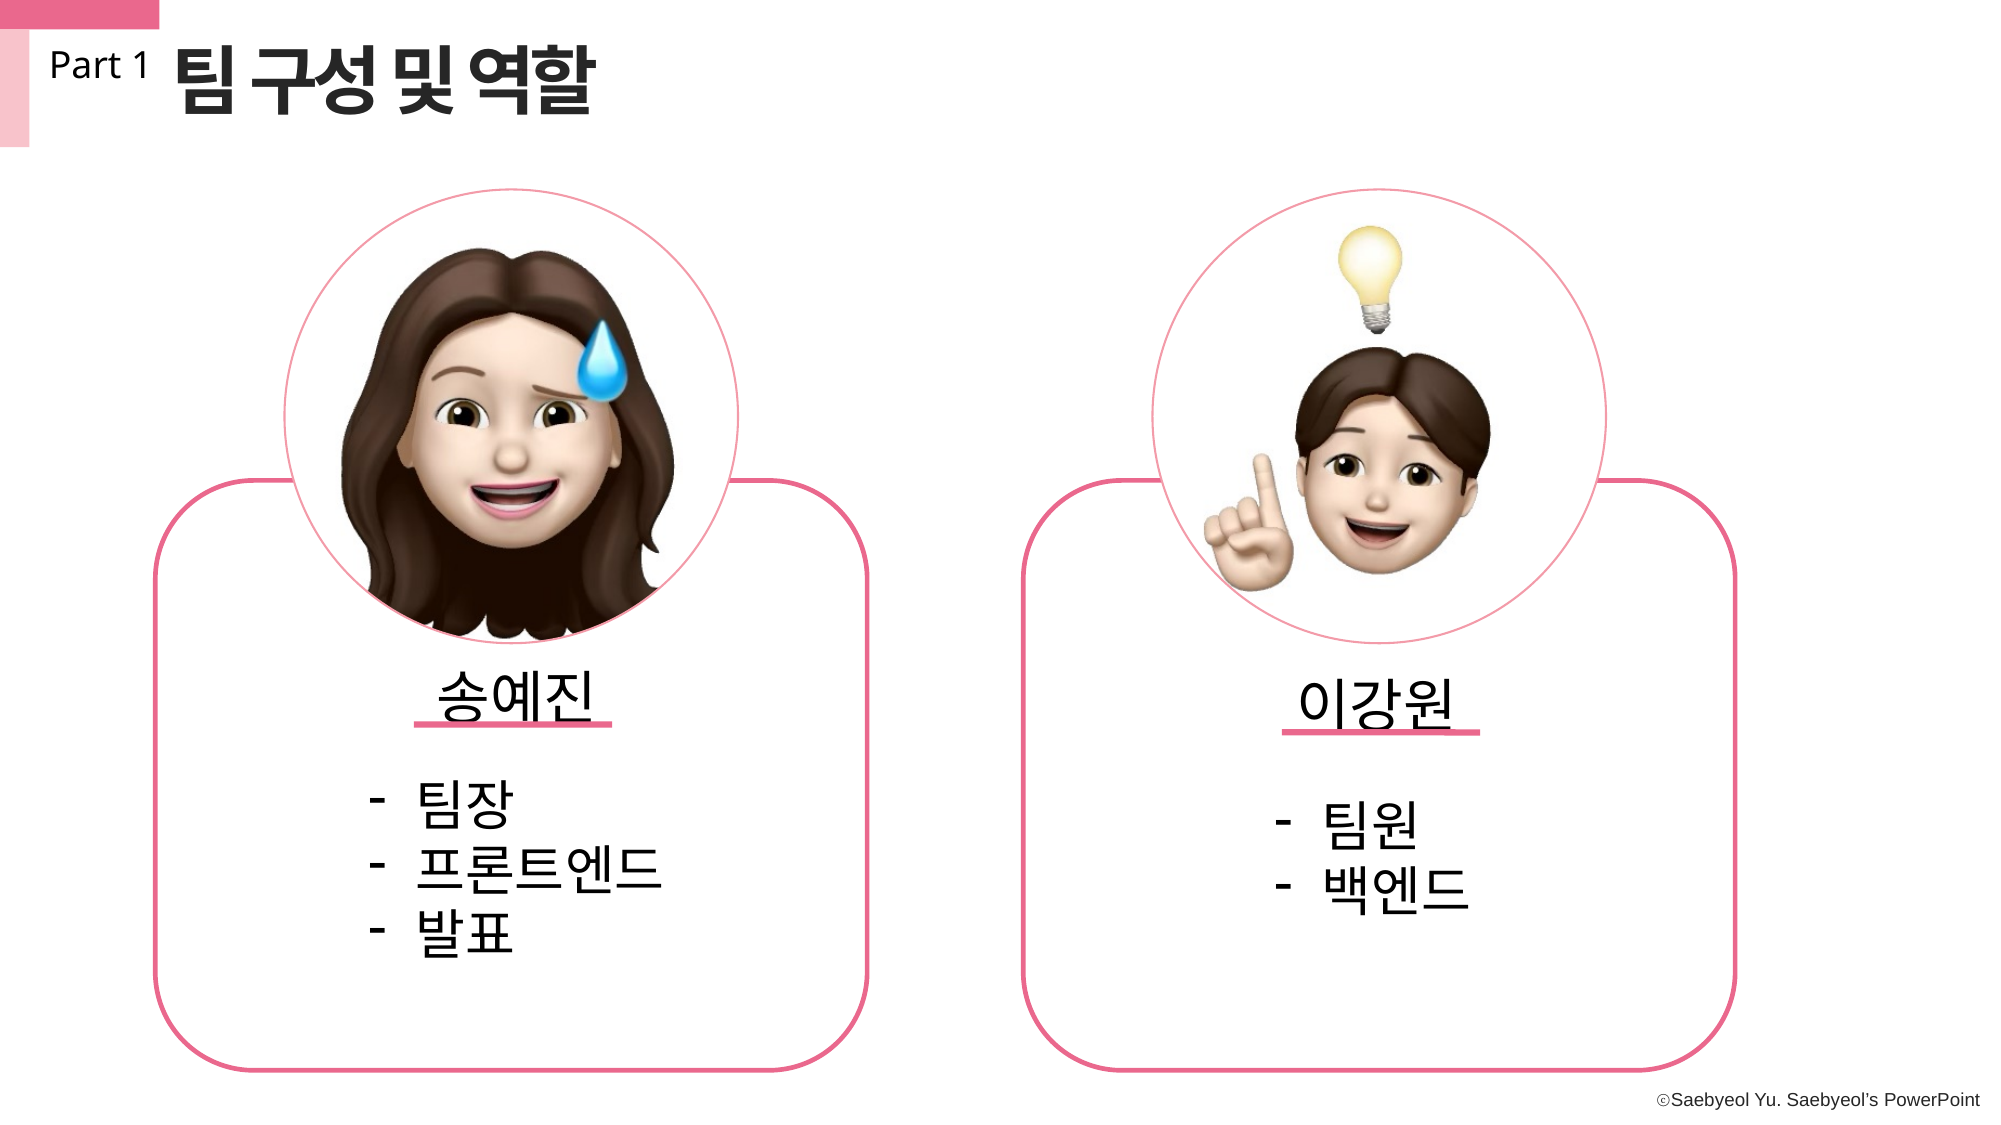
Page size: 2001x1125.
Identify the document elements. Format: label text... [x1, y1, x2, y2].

text_box 팀원 백엔드 [1259, 785, 1486, 930]
text_box [0, 28, 30, 148]
text_box [154, 479, 869, 1072]
text_box [0, 0, 160, 30]
text_box [1022, 479, 1737, 1072]
text_box 팀장 프론트엔드 발표 [353, 763, 680, 973]
text_box 이강원 [1281, 736, 1472, 747]
text_box 이강원 [1281, 661, 1472, 729]
text_box [1151, 188, 1608, 645]
text_box 송예진 [421, 654, 612, 721]
text_box [283, 188, 740, 645]
text_box Part 1 [33, 33, 157, 94]
text_box 팀 구성 및 역할 [157, 26, 614, 131]
text_box 송예진 [421, 728, 612, 739]
